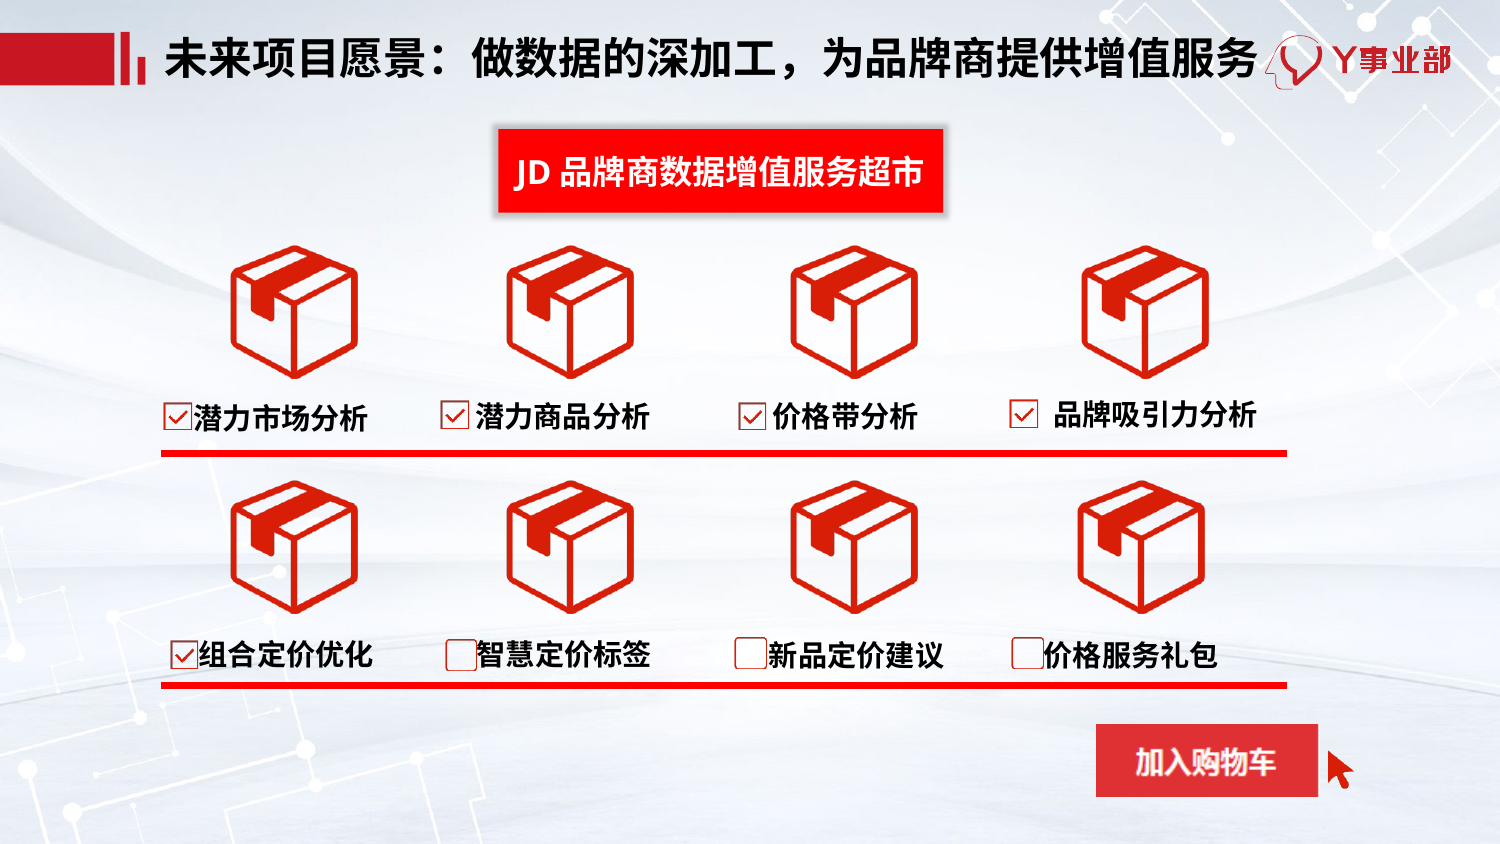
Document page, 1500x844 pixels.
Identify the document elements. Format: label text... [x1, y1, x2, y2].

text_box 价格服务礼包 [1028, 629, 1254, 680]
text_box 价格带分析 [736, 391, 956, 441]
text_box 潜力商品分析 [453, 391, 673, 441]
text_box JD品牌商数据增值服务超市 [497, 128, 944, 214]
title 未来项目愿景：做数据的深加工，为品牌商提供增值服务 [153, 31, 1288, 89]
text_box 品牌吸引力分析 [1012, 388, 1300, 439]
text_box 新品定价建议 [754, 629, 965, 680]
text_box 潜力市场分析 [178, 392, 399, 443]
text_box [197, 457, 375, 540]
text_box 组合定价优化 [184, 628, 404, 679]
picture [0, 0, 1500, 844]
text_box 智慧定价标签 [461, 628, 682, 679]
